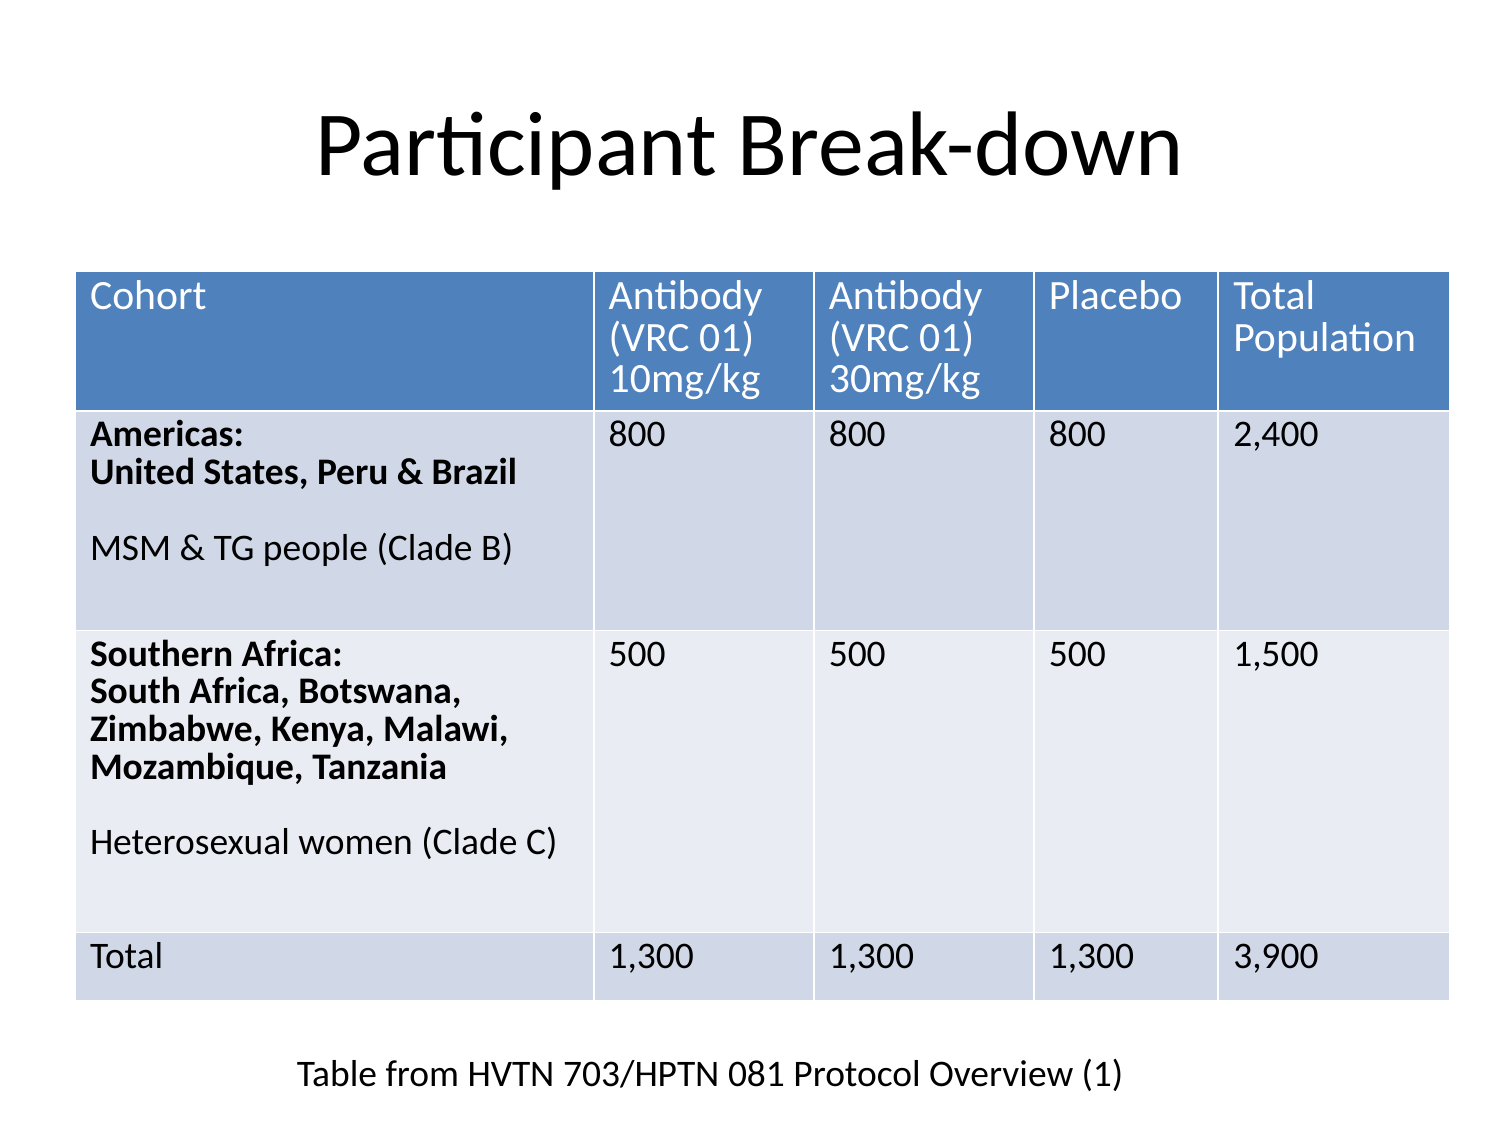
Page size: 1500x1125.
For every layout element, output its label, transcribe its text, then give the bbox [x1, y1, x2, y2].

table_cell 800 [1035, 412, 1217, 630]
table_cell 500 [595, 631, 813, 932]
title Participant Break-down [75, 45, 1425, 233]
table_header Antibody (VRC 01) 30mg/kg [815, 272, 1033, 410]
table_cell 1,300 [595, 933, 813, 1000]
table_header Antibody (VRC 01) 10mg/kg [595, 272, 813, 410]
table_cell 500 [815, 631, 1033, 932]
table_cell 1,300 [1035, 933, 1217, 1000]
text_box Table from HVTN 703/HPTN 081 Protocol Overview (1) [282, 1041, 1252, 1102]
table_header Cohort [76, 272, 593, 410]
table_cell 1,300 [815, 933, 1033, 1000]
table_cell 800 [595, 412, 813, 630]
table_cell Americas: United States, Peru & Brazil MSM & TG people (Clade B) [76, 412, 593, 630]
table_cell 1,500 [1219, 631, 1449, 932]
table_header Total Population [1219, 272, 1449, 410]
table_cell 800 [815, 412, 1033, 630]
table_cell Total [76, 933, 593, 1000]
table_cell 2,400 [1219, 412, 1449, 630]
table_cell 500 [1035, 631, 1217, 932]
table_header Placebo [1035, 272, 1217, 410]
table_cell 3,900 [1219, 933, 1449, 1000]
table_cell Southern Africa: South Africa, Botswana, Zimbabwe, Kenya, Malawi, Mozambique, Tanzania Heterosexual women (Clade C) [76, 631, 593, 932]
